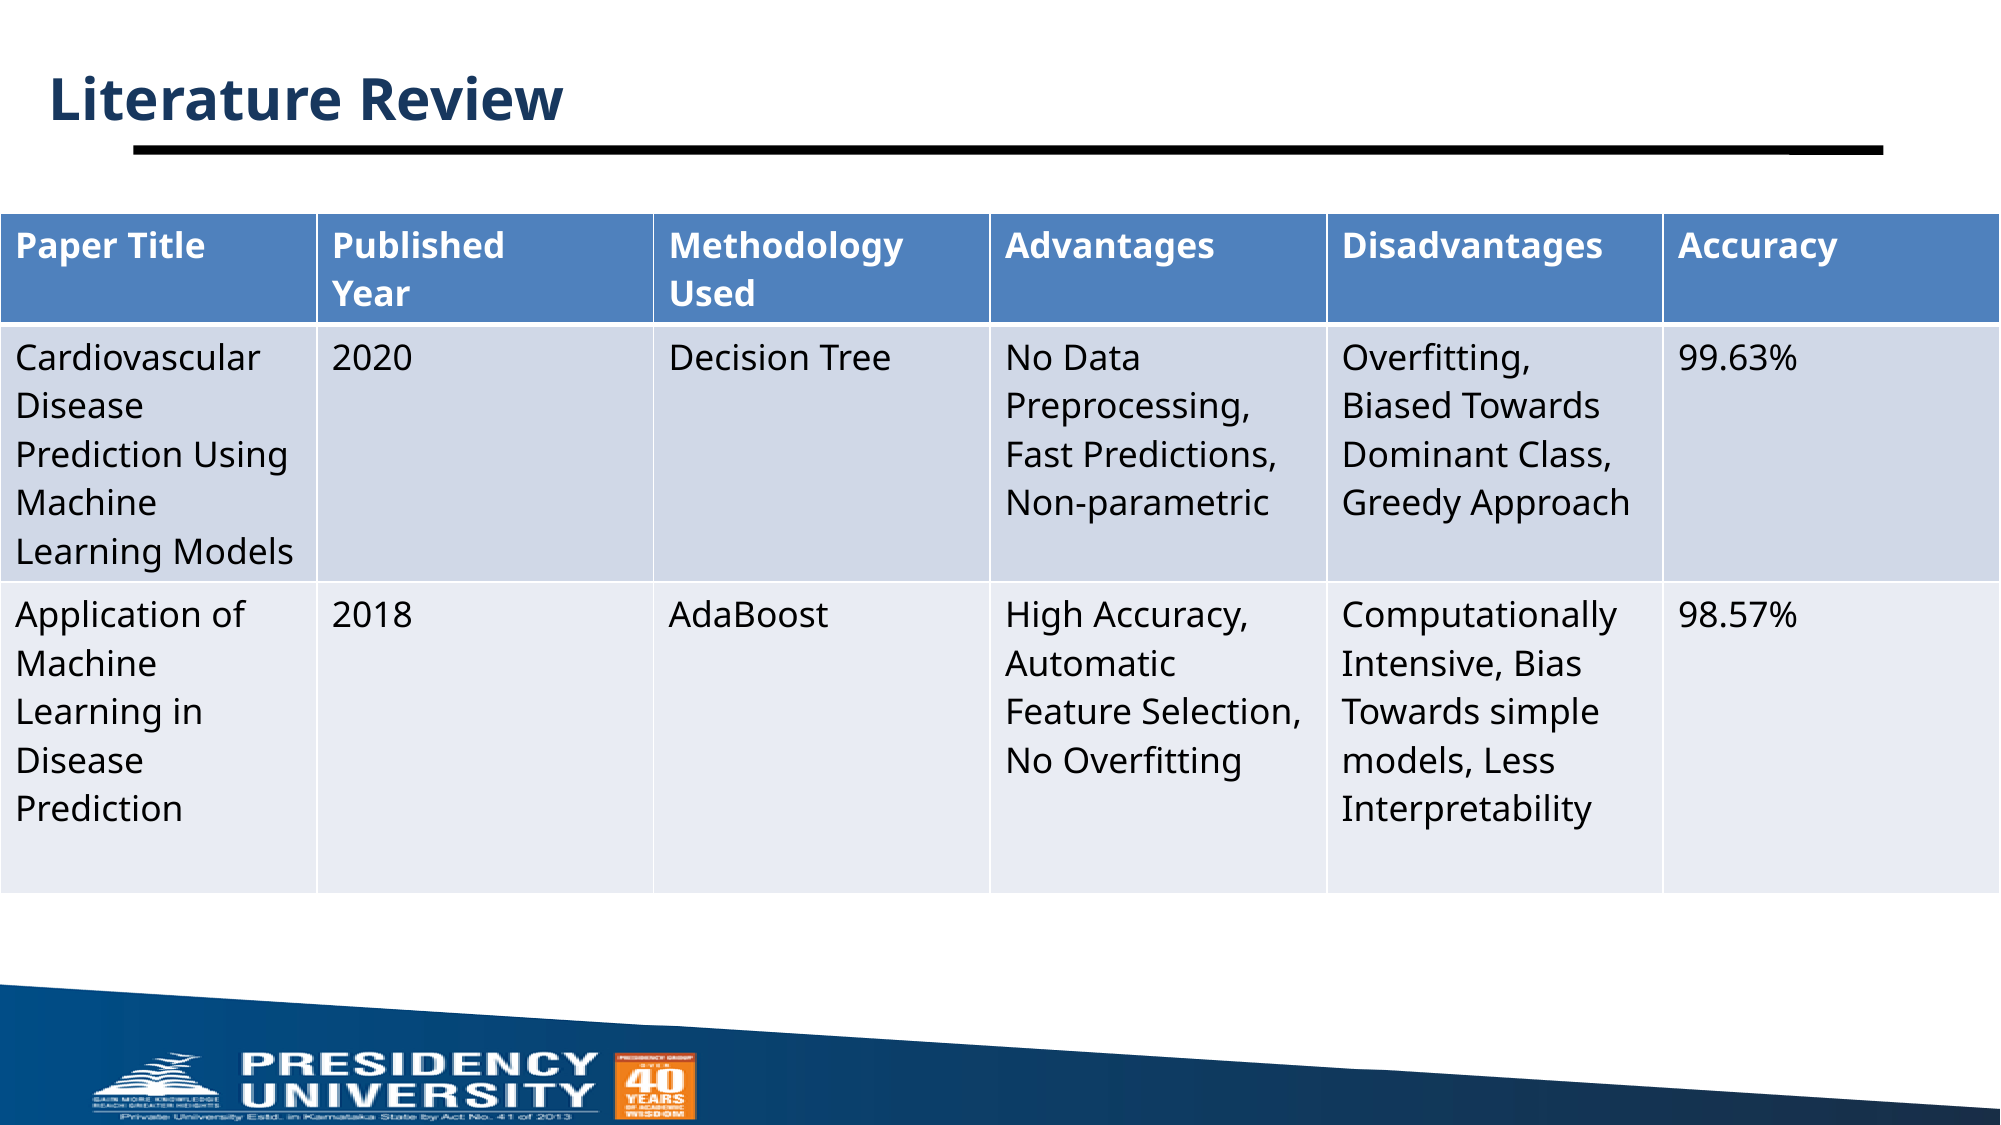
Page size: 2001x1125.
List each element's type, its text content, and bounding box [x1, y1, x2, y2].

table_cell Application of Machine Learning in Disease Prediction [1, 583, 316, 893]
table_cell High Accuracy, Automatic Feature Selection, No Overfitting [991, 583, 1326, 893]
picture [0, 982, 2000, 1125]
table_cell Decision Tree [654, 327, 989, 581]
table_cell Cardiovascular Disease Prediction Using Machine Learning Models [1, 327, 316, 581]
table_header Paper Title [1, 214, 316, 322]
table_header Advantages [991, 214, 1326, 322]
table_header Accuracy [1664, 214, 1999, 322]
table_cell 98.57% [1664, 583, 1999, 893]
table_cell AdaBoost [654, 583, 989, 893]
table_cell Computationally Intensive, Bias Towards simple models, Less Interpretability [1328, 583, 1662, 893]
table_cell 99.63% [1664, 327, 1999, 581]
table_cell Overfitting, Biased Towards Dominant Class, Greedy Approach [1328, 327, 1662, 581]
table_cell 2020 [318, 327, 653, 581]
table_cell No Data Preprocessing, Fast Predictions, Non-parametric [991, 327, 1326, 581]
table_header Published Year [318, 214, 653, 322]
table_header Methodology Used [654, 214, 989, 322]
table_cell 2018 [318, 583, 653, 893]
title Literature Review [34, 56, 2000, 137]
table_header Disadvantages [1328, 214, 1662, 322]
